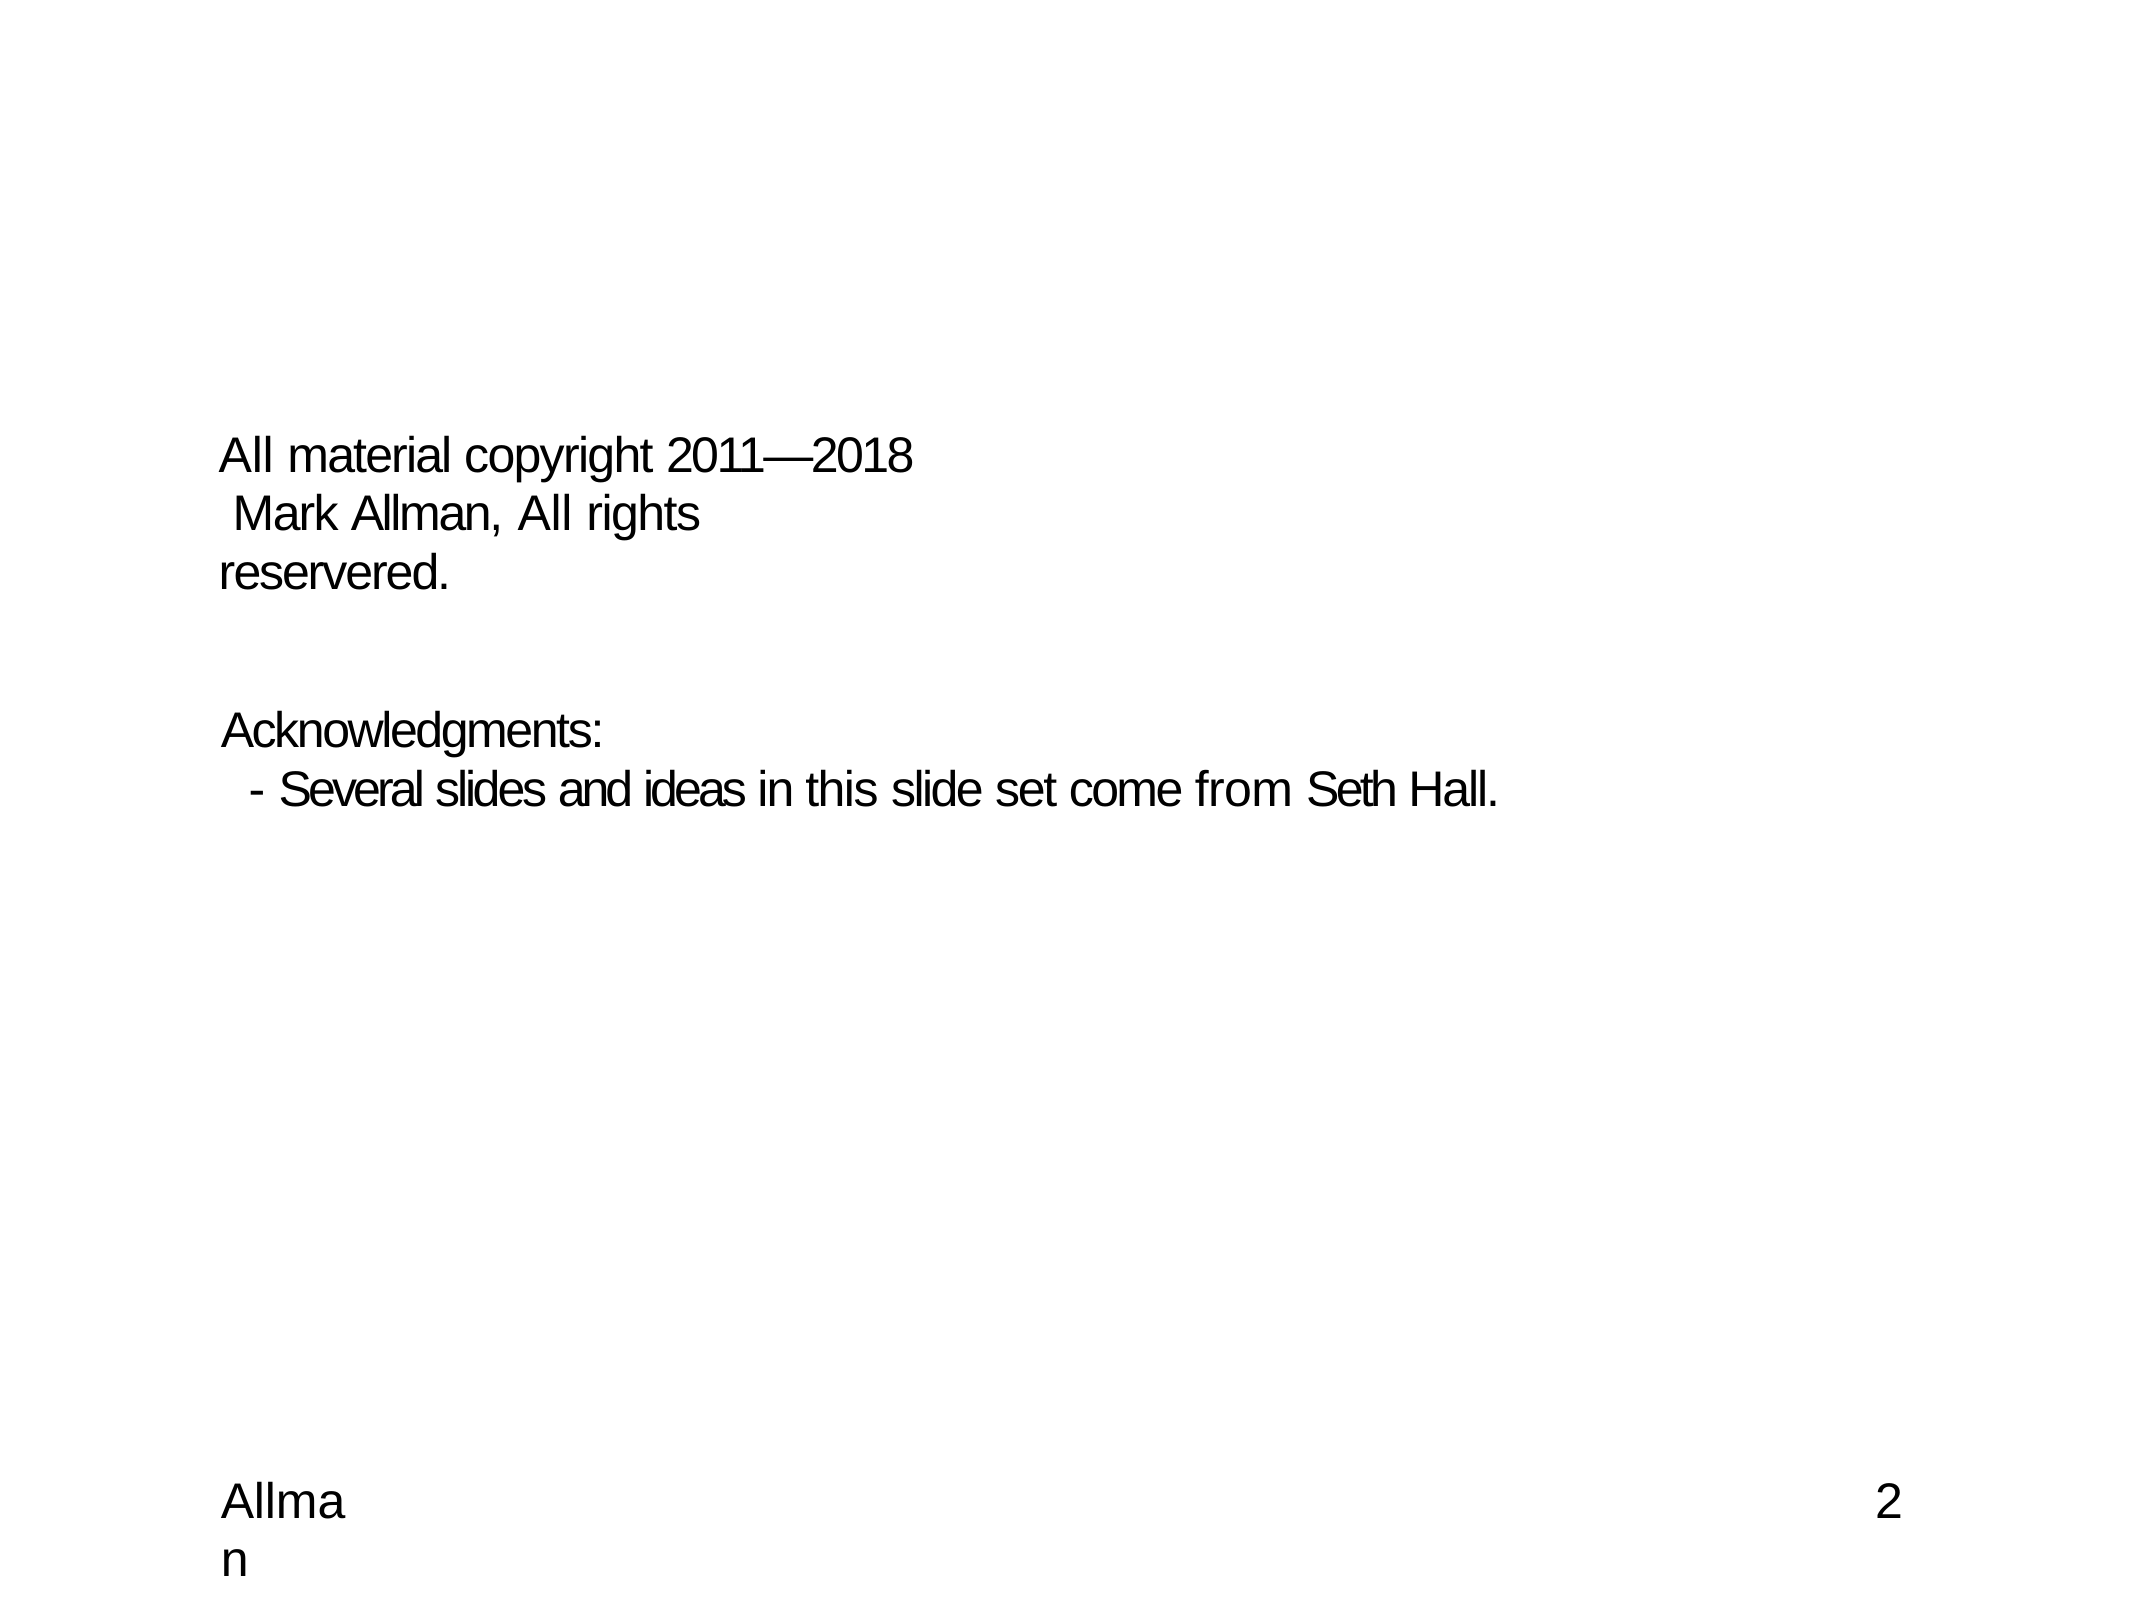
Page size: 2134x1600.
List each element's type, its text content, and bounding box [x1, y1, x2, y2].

text_box All material copyright 2011—2018 Mark Allman, All rights reservered. [216, 418, 920, 600]
text_box Acknowledgments: - Several slides and ideas in this slide set come from Seth Hall. [218, 695, 1506, 817]
text_box 2 [1870, 1470, 1904, 1529]
footer Allman [218, 1470, 364, 1600]
